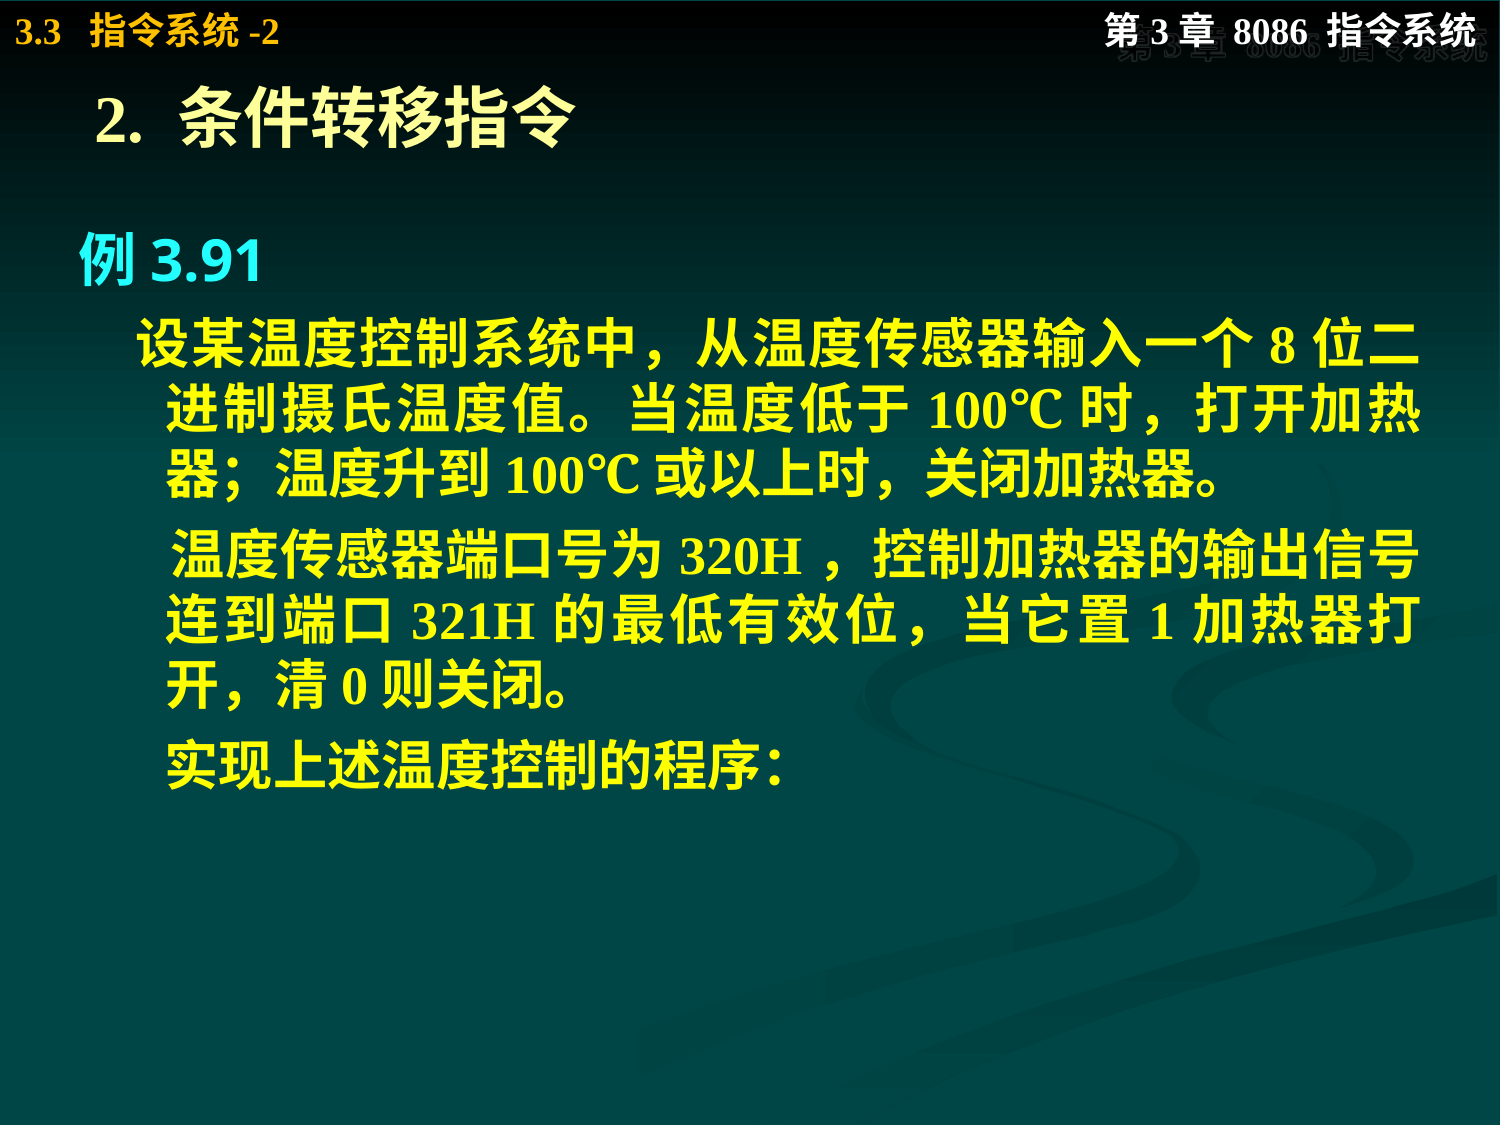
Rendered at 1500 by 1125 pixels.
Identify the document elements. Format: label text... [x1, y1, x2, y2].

title 2. 条件转移指令 [78, 60, 1430, 172]
list 例3.91 设某温度控制系统中，从温度传感器输入一个8位二进制摄氏温度值。当温度低于100℃时，打开加热器；温度升到100℃或以上时，关闭加热器。 温度传感器端口号为320H，控制加热器的输出信号连到端口321H的最低有效位，当它置1加热器打开，清0则关闭。 实现上述温度控制的程序： [63, 215, 1437, 1065]
